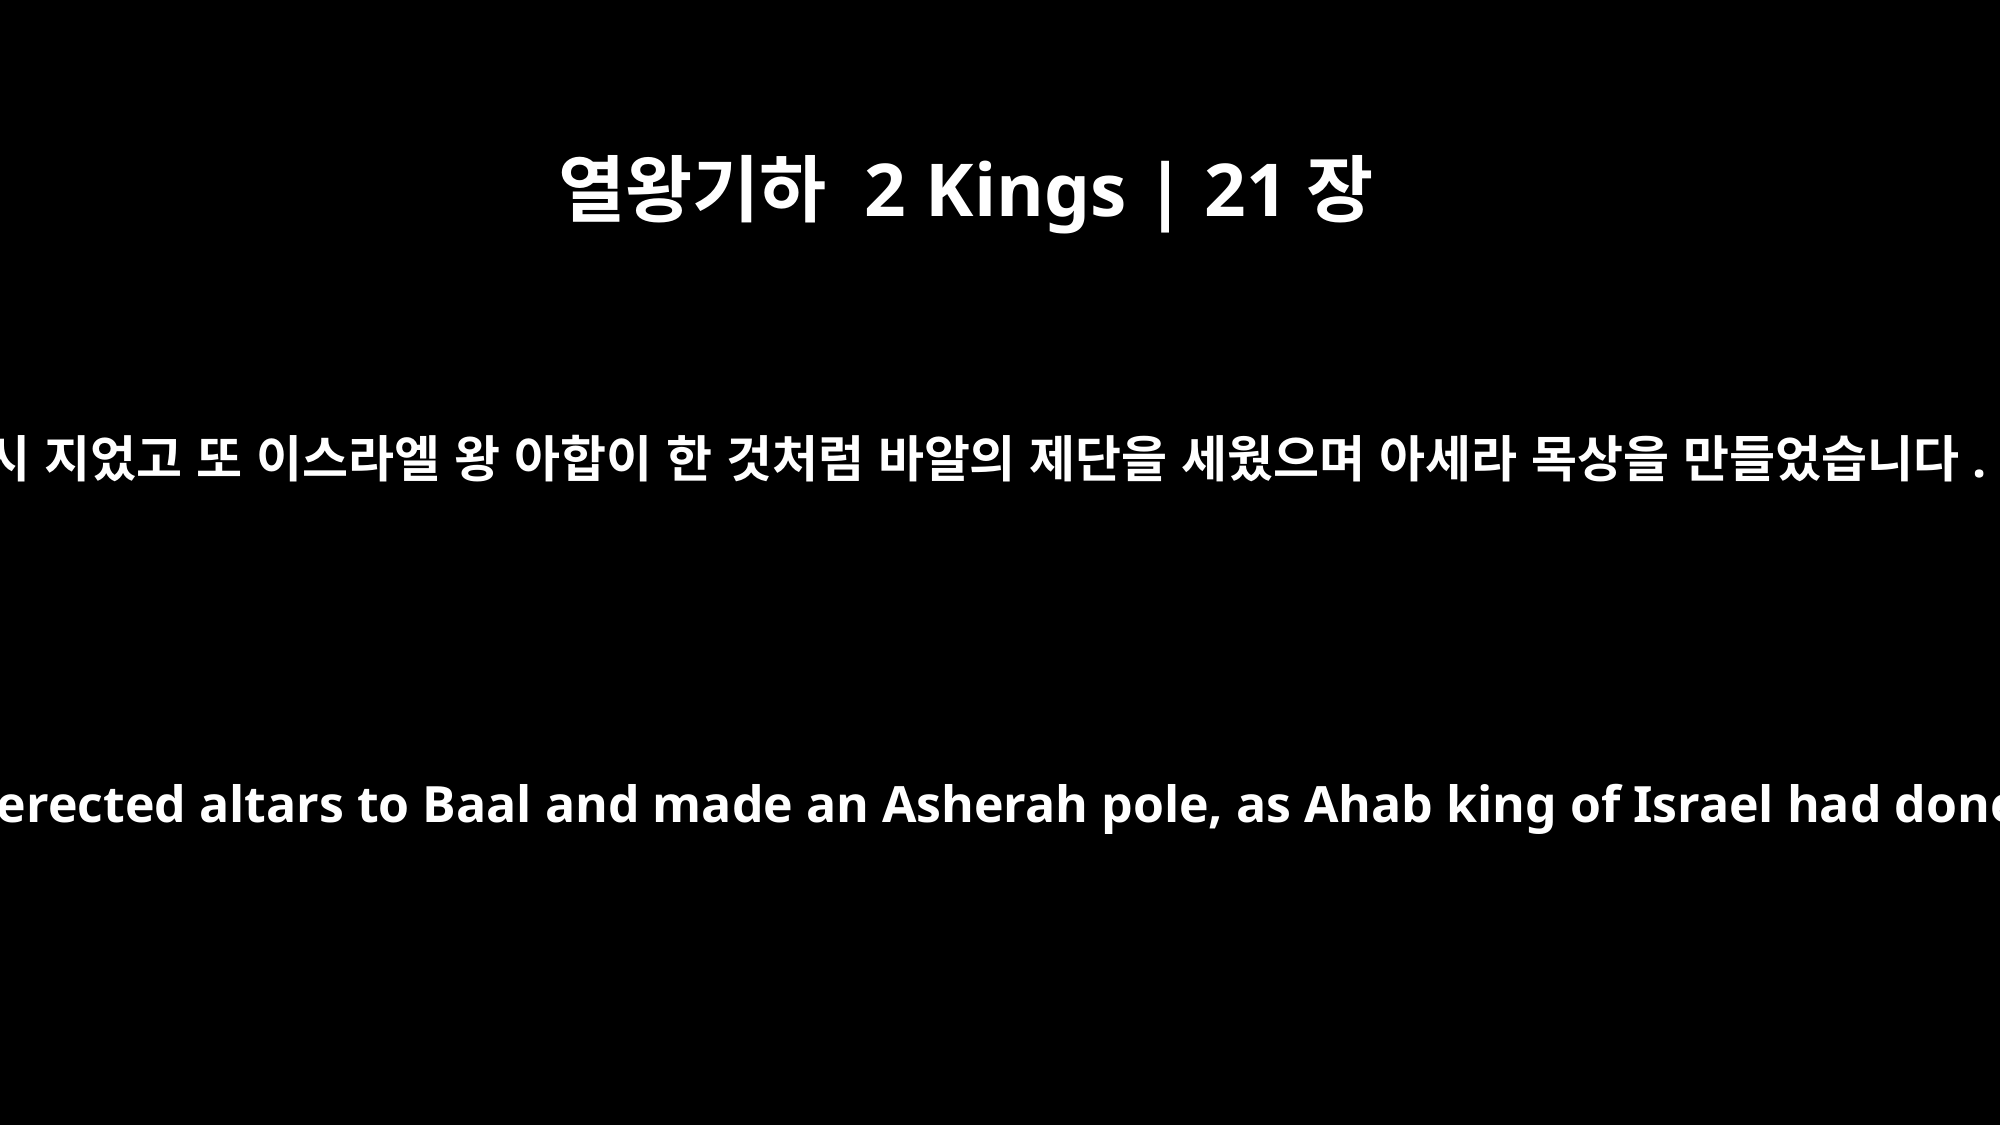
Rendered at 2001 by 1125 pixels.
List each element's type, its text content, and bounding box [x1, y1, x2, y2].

text_box 열왕기하 2 Kings | 21장 [543, 136, 1389, 239]
text_box He rebuilt the high places his father Hezekiah had destroyed; he also erected altars to Baal and made an Asherah pole, as Ahab king of Israel had done. He bowed down to all the starry hosts and worshiped them. [0, 764, 2000, 840]
text_box 3 므낫세는 자기 아버지 히스기야가 무너뜨린 산당들을 다시 지었고 또 이스라엘 왕 아합이 한 것처럼 바알의 제단을 세웠으며 아세라 목상을 만들었습니다. 그리고 그는 하늘의 별무리를 경배하고 섬겼습니다. [0, 359, 2000, 495]
